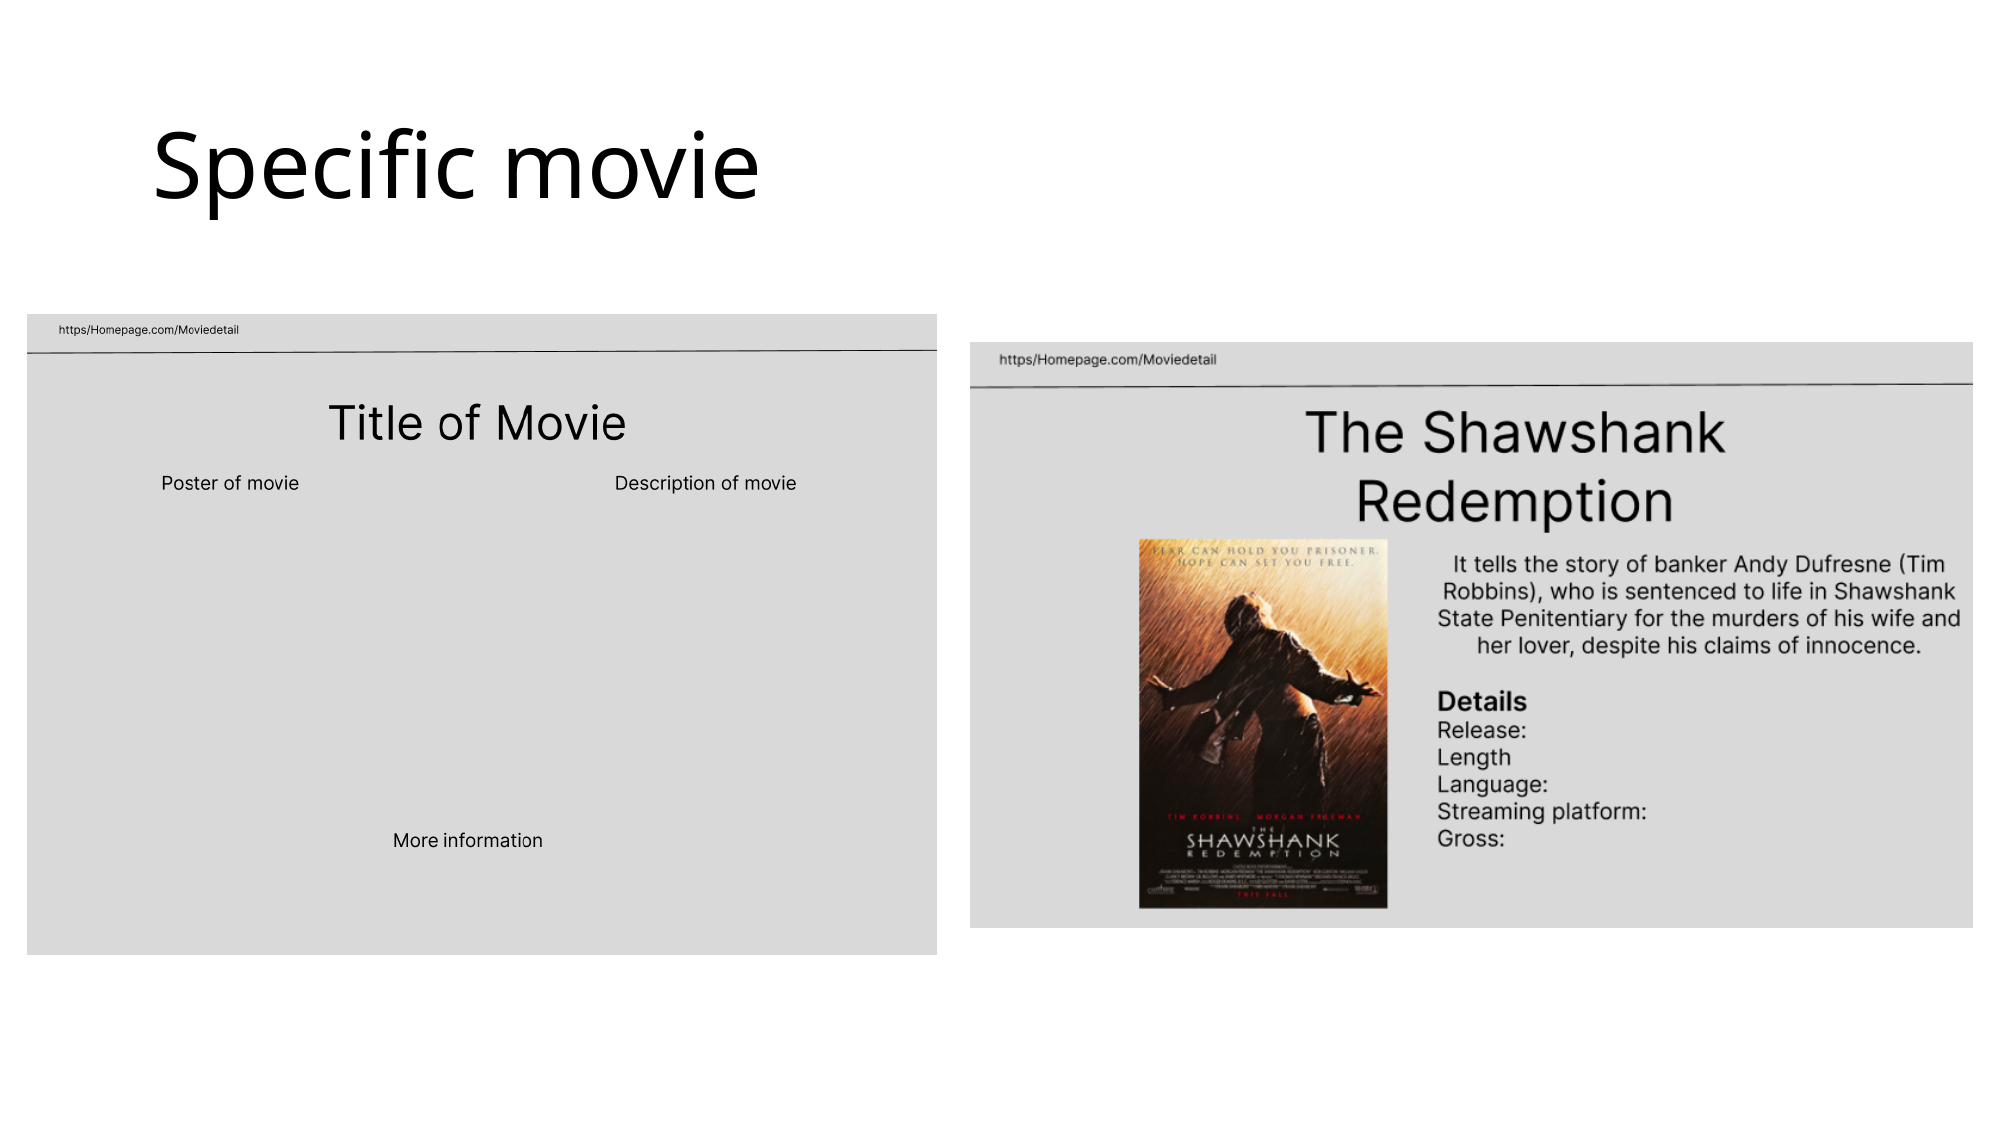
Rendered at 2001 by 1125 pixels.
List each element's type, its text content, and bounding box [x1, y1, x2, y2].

title Specific movie [137, 59, 1863, 278]
picture [27, 314, 937, 955]
picture [970, 342, 1973, 928]
